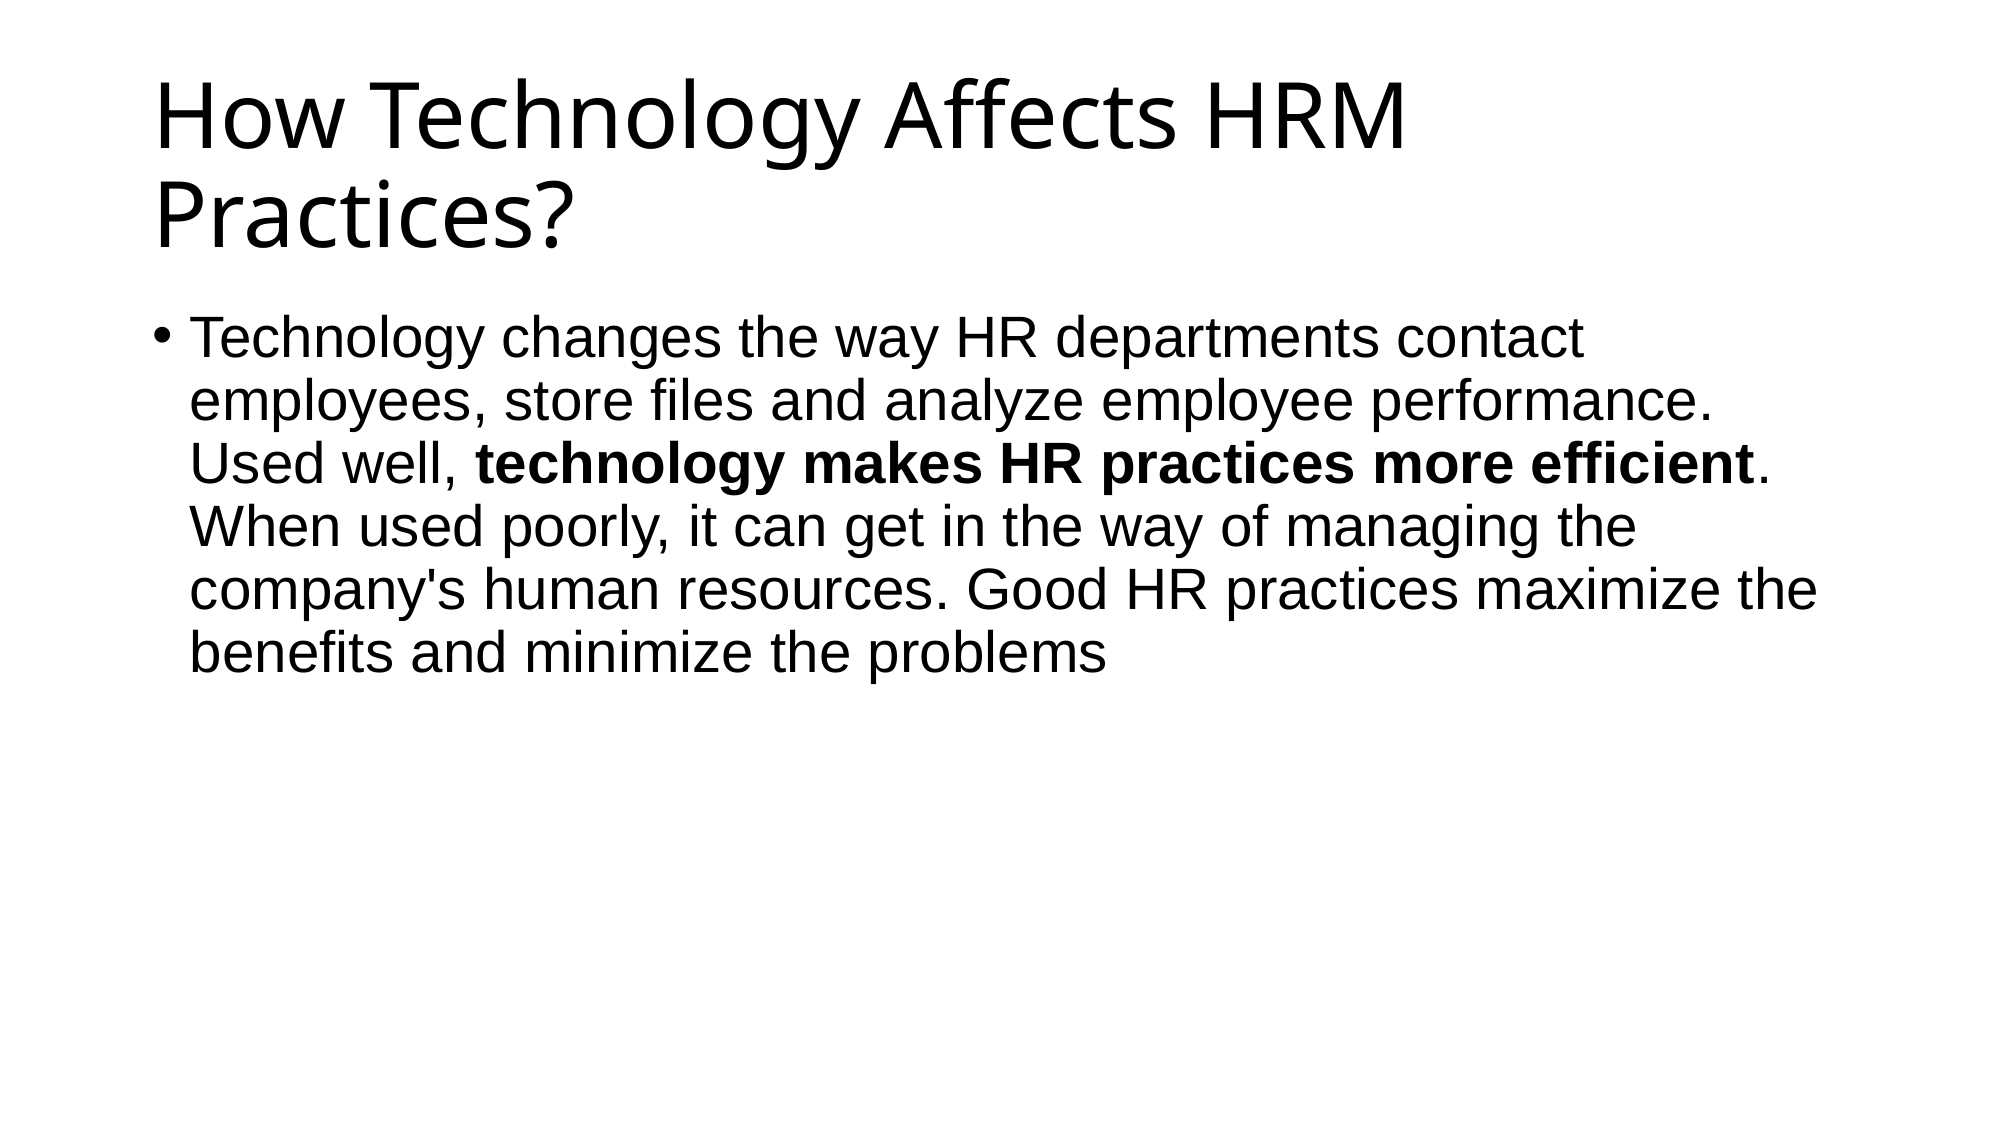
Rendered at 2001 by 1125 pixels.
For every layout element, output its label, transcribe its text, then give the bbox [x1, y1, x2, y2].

list Technology changes the way HR departments contact employees, store files and analyze employee performance. Used well, technology makes HR practices more efficient. When used poorly, it can get in the way of managing the company's human resources. Good HR practices maximize the benefits and minimize the problems [137, 299, 1863, 1014]
title How Technology Affects HRM Practices? [137, 59, 1863, 278]
